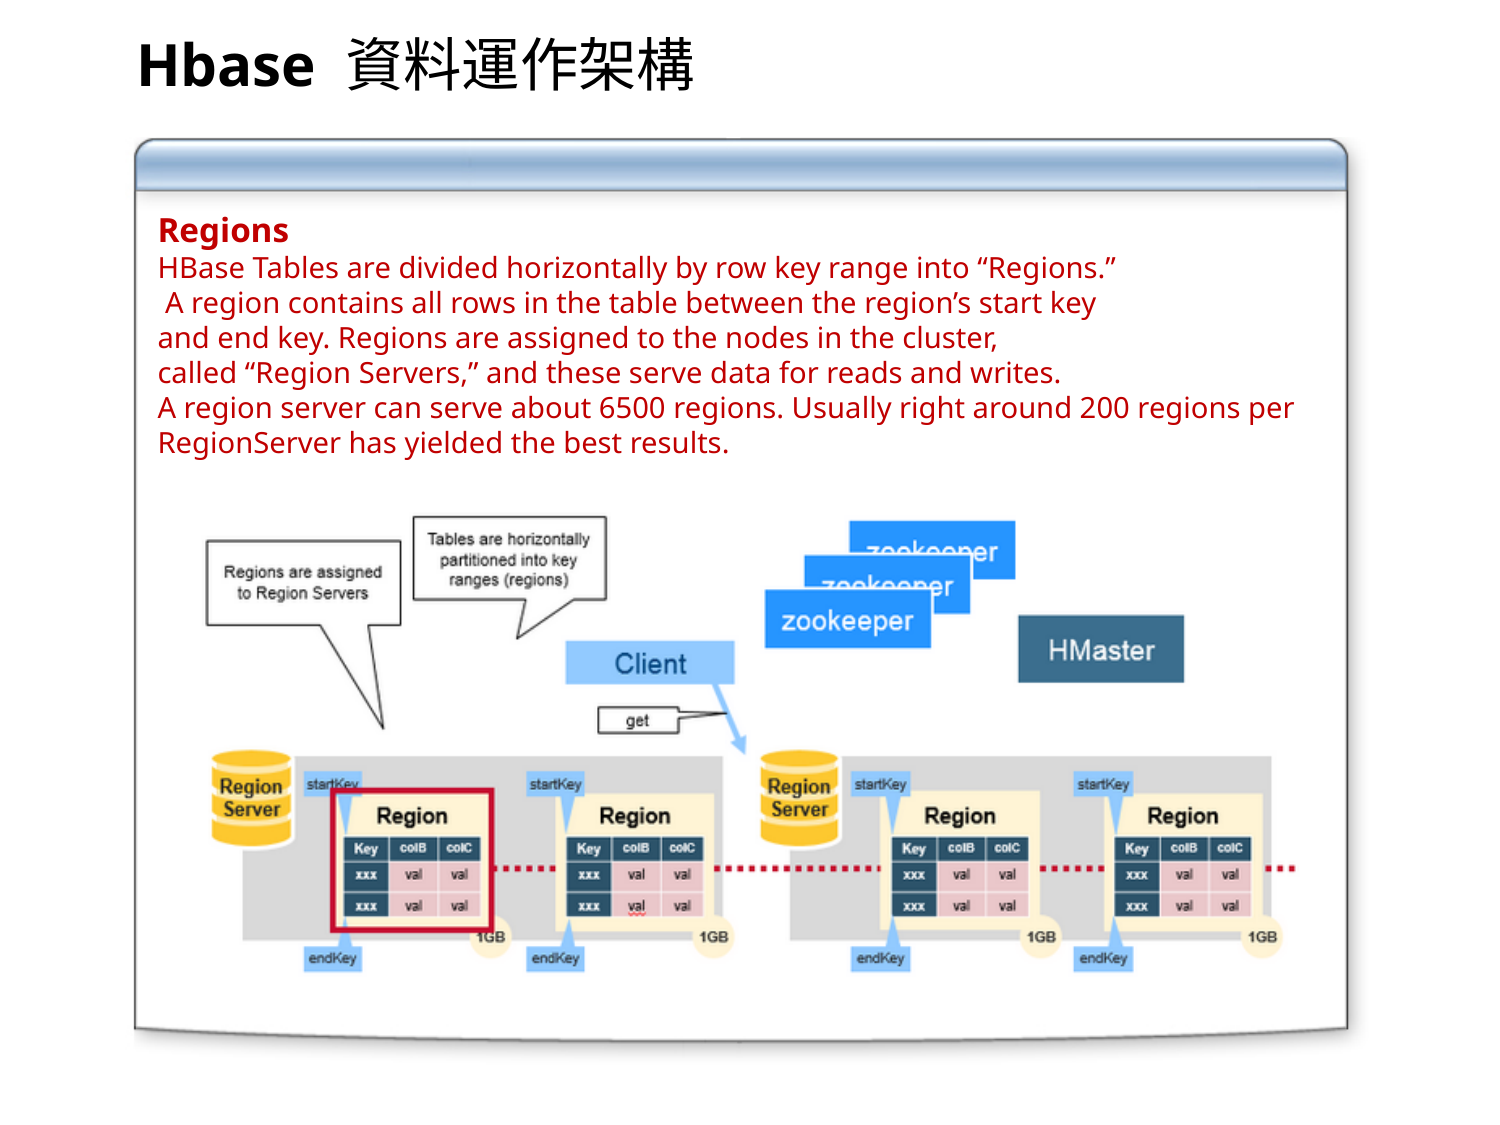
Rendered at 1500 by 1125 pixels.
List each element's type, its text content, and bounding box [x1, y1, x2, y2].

picture [125, 137, 1375, 1075]
title Hbase 資料運作架構 [135, 0, 1351, 139]
text_box Regions HBase Tables are divided horizontally by row key range into “Regions.” A region contains all rows in the table between the region’s start key and end key. Regions are assigned to the nodes in the cluster, called “Region Servers,” and these serve data for reads and writes. A region server can serve about 6500 regions. Usually right around 200 regions per RegionServer has yielded the best results. [150, 202, 1343, 467]
